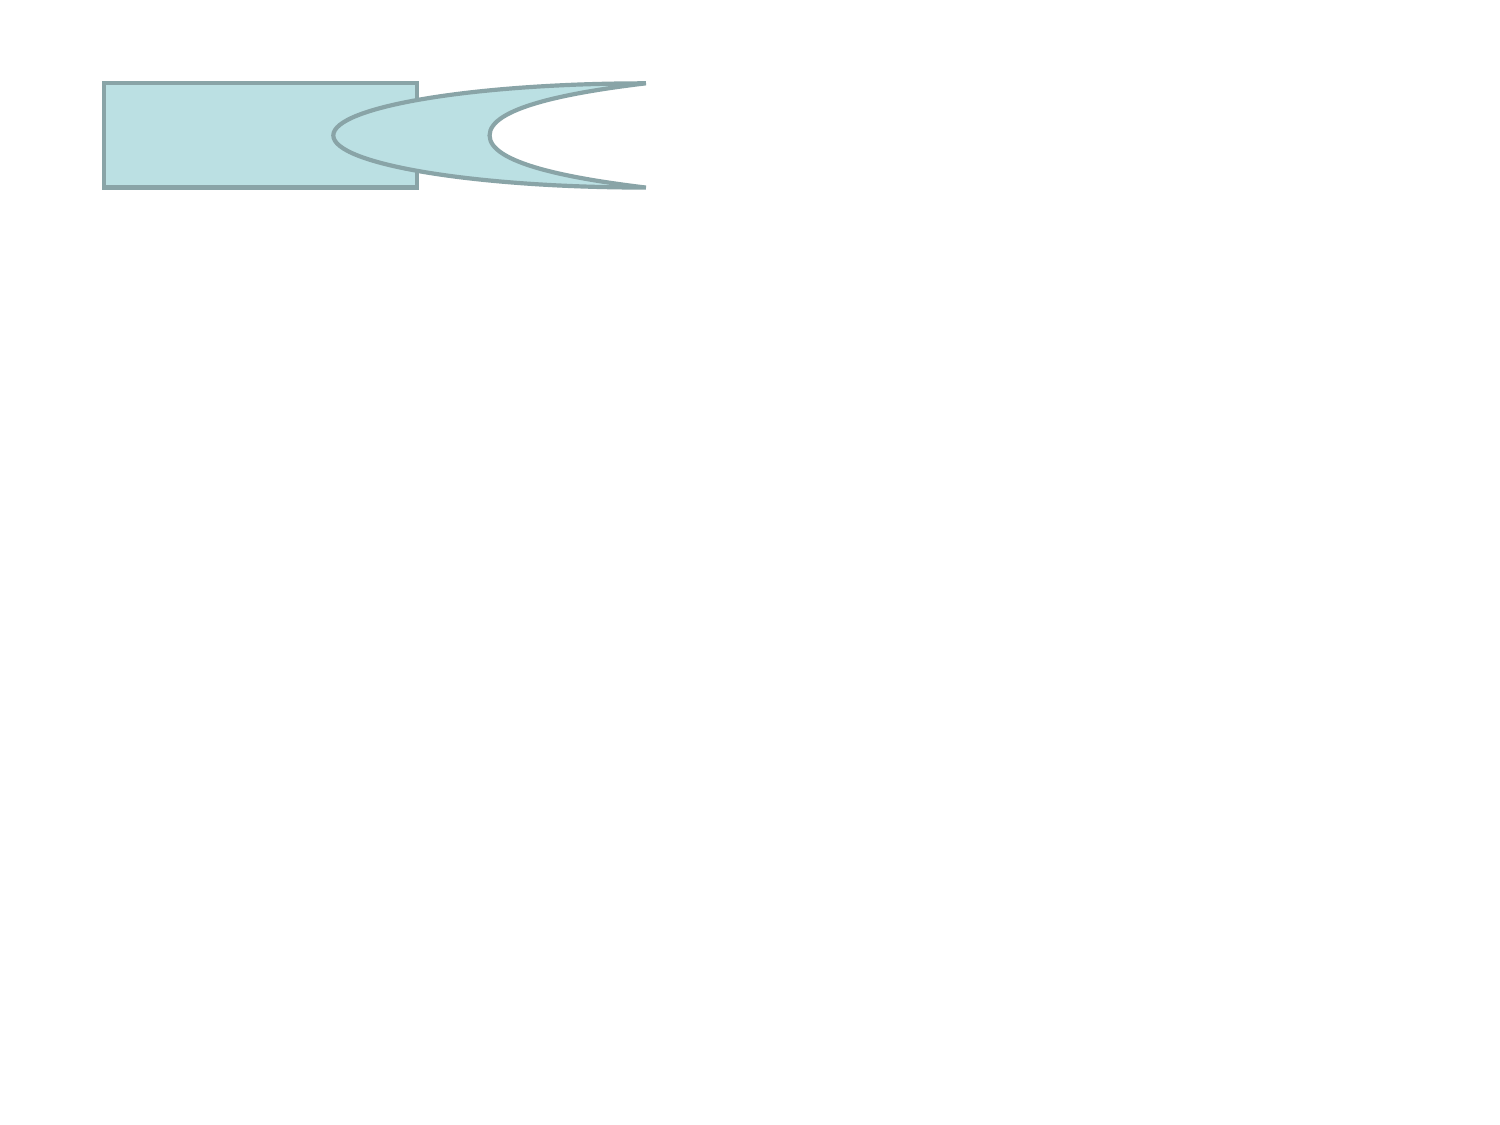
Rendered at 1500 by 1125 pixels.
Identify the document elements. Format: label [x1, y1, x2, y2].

text_box [333, 83, 646, 188]
text_box [104, 83, 417, 188]
